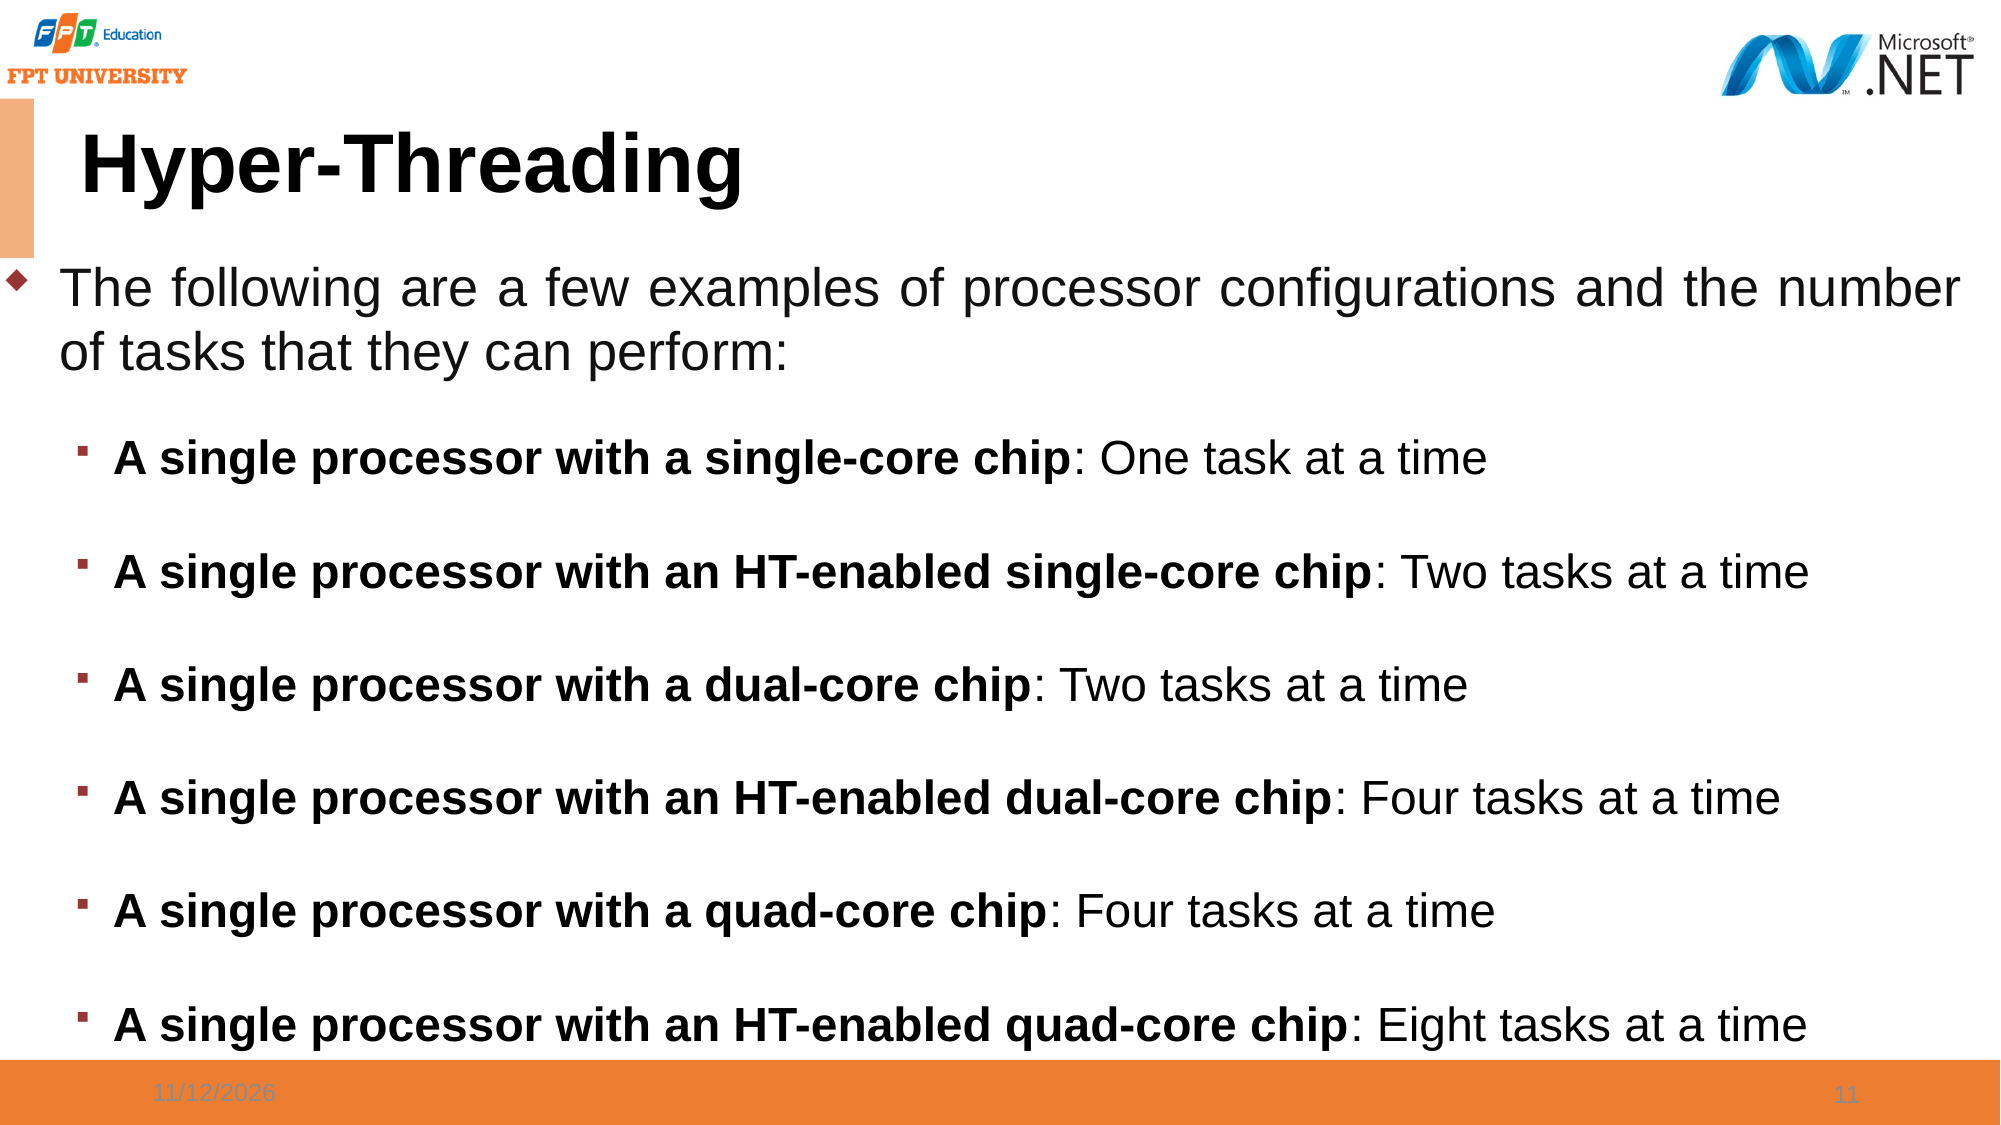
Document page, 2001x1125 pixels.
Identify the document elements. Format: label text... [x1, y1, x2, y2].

title Hyper-Threading [65, 118, 1952, 213]
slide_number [137, 1061, 588, 1122]
picture [0, 0, 194, 94]
text_box A single processor with a single-core chip: One task at a time A single processor with an HT-enabled single-core chip: Two tasks at a time A single processor with a dual-core chip: Two tasks at a time A single processor with an HT-enabled dual-core chip: Four tasks at a time A single processor with a quad-core chip: Four tasks at a time A single processor with an HT-enabled quad-core chip: Eight tasks at a time [13, 390, 1952, 1059]
picture [1685, 0, 2001, 129]
slide_number 11 [1424, 1063, 1875, 1123]
text_box The following are a few examples of processor configurations and the number of tasks that they can perform: [0, 244, 1980, 390]
